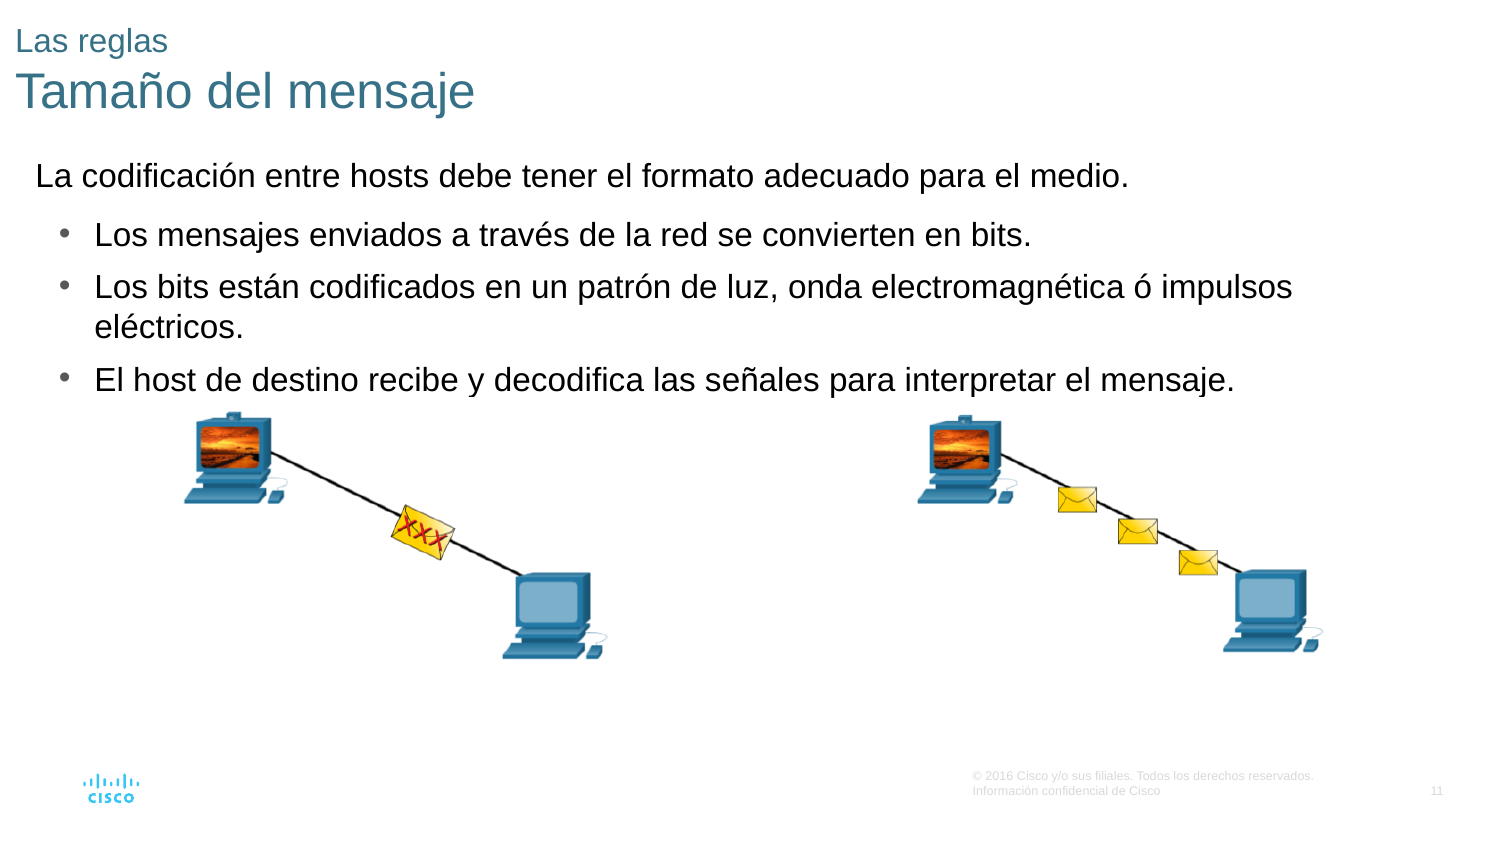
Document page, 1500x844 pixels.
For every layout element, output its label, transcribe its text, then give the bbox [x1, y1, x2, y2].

picture [900, 397, 1347, 687]
title Las reglas Tamaño del mensaje [0, 6, 1500, 131]
picture [154, 397, 626, 693]
list La codificación entre hosts debe tener el formato adecuado para el medio. Los mensajes enviados a través de la red se convierten en bits. Los bits están codificados en un patrón de luz, onda electromagnética ó impulsos eléctricos. El host de destino recibe y decodifica las señales para interpretar el mensaje. [20, 146, 1473, 360]
